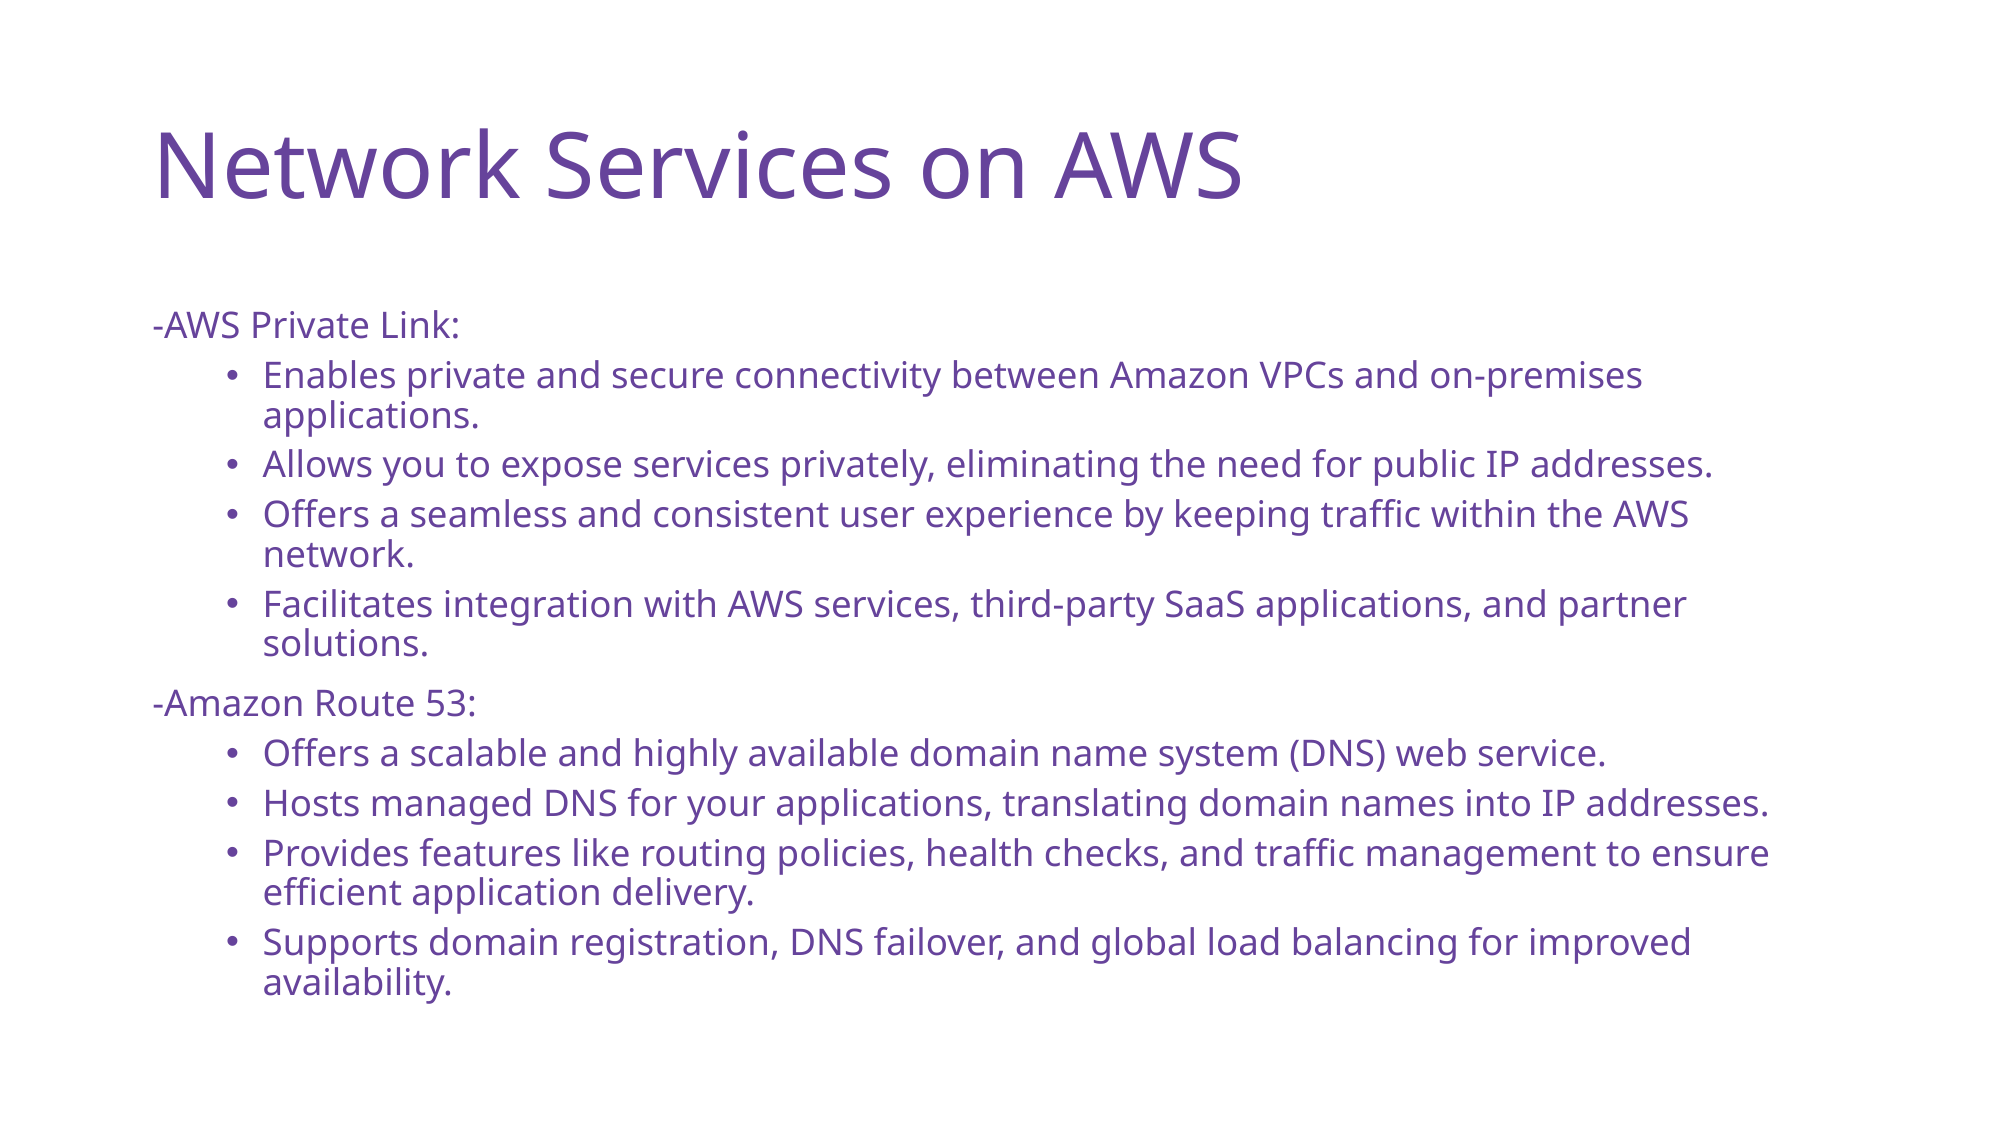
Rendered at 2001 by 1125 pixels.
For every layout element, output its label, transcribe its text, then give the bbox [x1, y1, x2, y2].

list -AWS Private Link: Enables private and secure connectivity between Amazon VPCs and on-premises applications. Allows you to expose services privately, eliminating the need for public IP addresses. Offers a seamless and consistent user experience by keeping traffic within the AWS network. Facilitates integration with AWS services, third-party SaaS applications, and partner solutions. -Amazon Route 53: Offers a scalable and highly available domain name system (DNS) web service. Hosts managed DNS for your applications, translating domain names into IP addresses. Provides features like routing policies, health checks, and traffic management to ensure efficient application delivery. Supports domain registration, DNS failover, and global load balancing for improved availability. [137, 299, 1863, 1014]
title Network Services on AWS [137, 59, 1863, 278]
